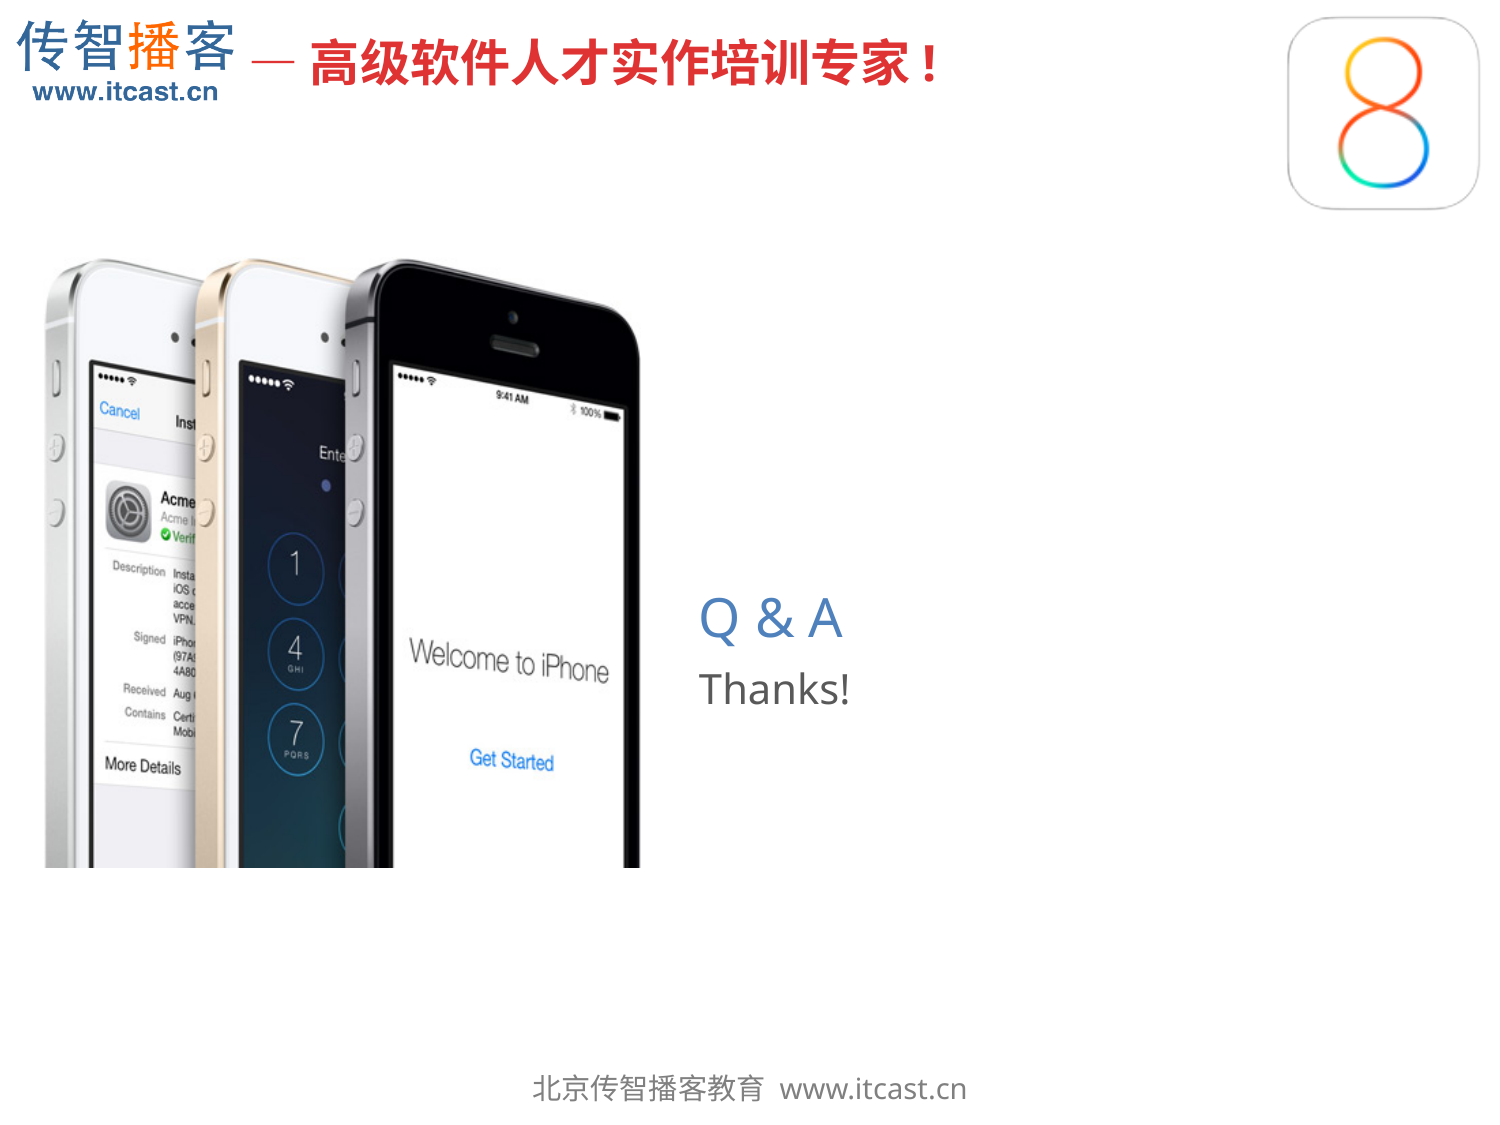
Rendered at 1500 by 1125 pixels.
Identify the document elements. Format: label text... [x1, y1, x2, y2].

list Thanks! [683, 655, 1423, 1008]
picture [16, 19, 234, 101]
picture [1270, 0, 1497, 227]
picture [43, 257, 641, 868]
title Q & A [683, 512, 1423, 655]
